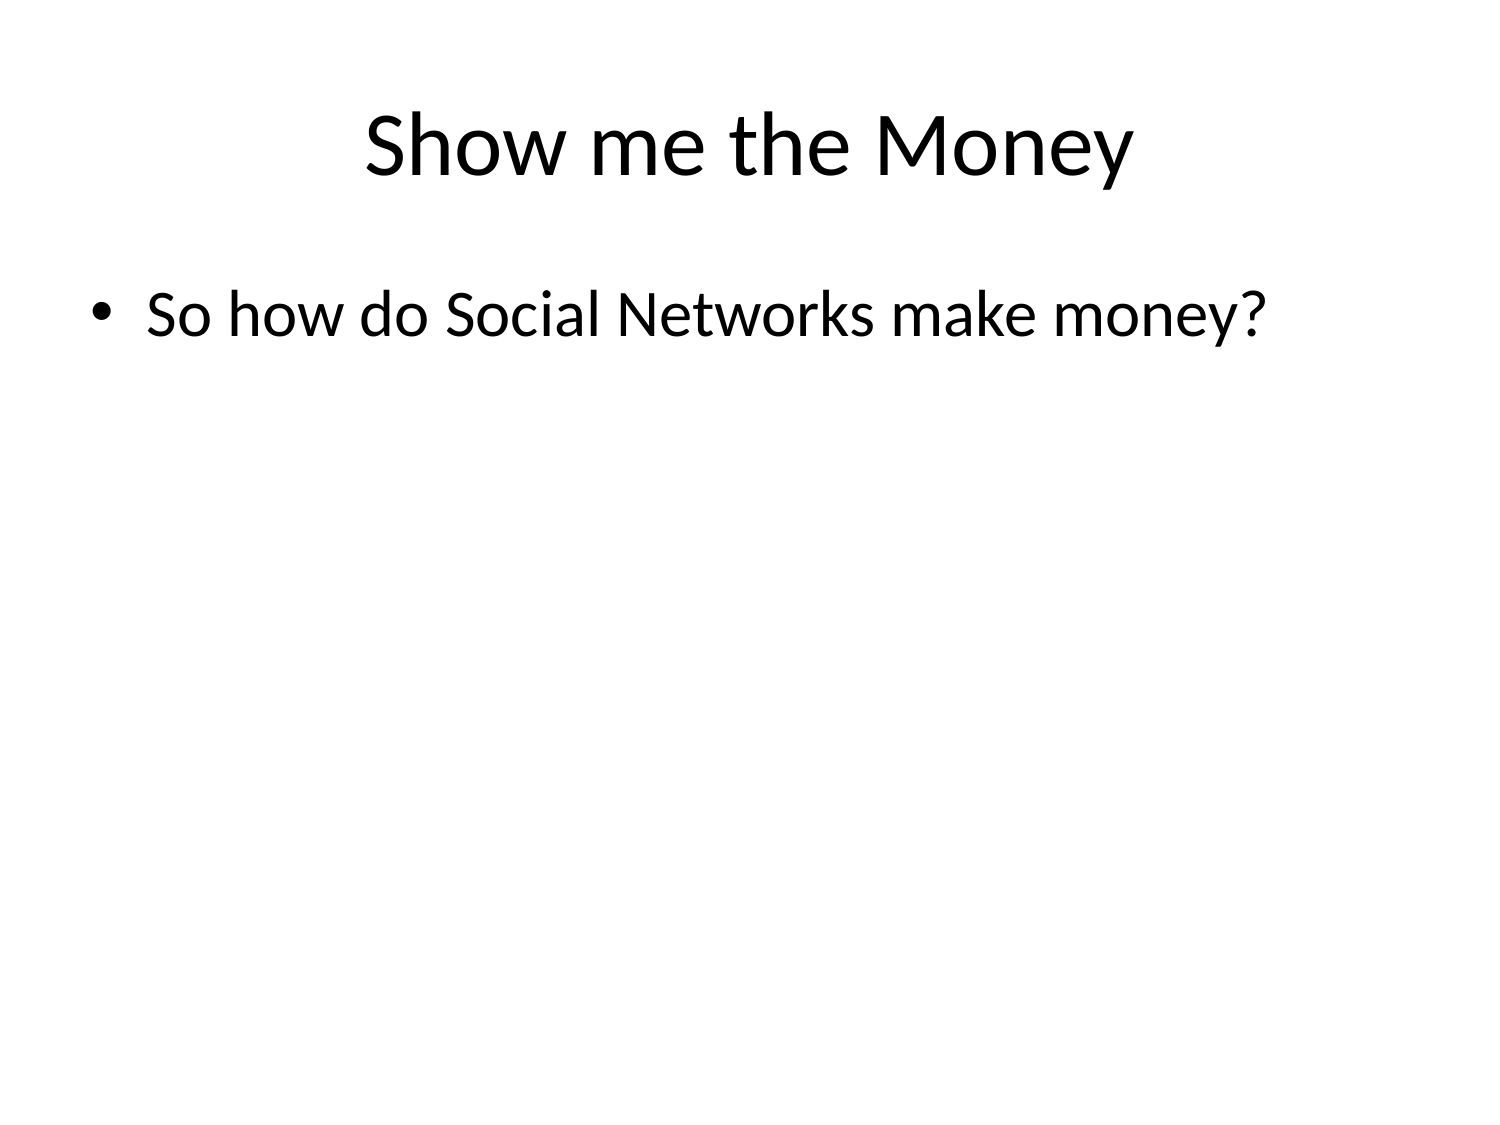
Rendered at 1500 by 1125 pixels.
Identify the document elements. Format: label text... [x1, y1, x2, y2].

title Show me the Money [75, 45, 1425, 233]
list So how do Social Networks make money? [75, 262, 1425, 1005]
